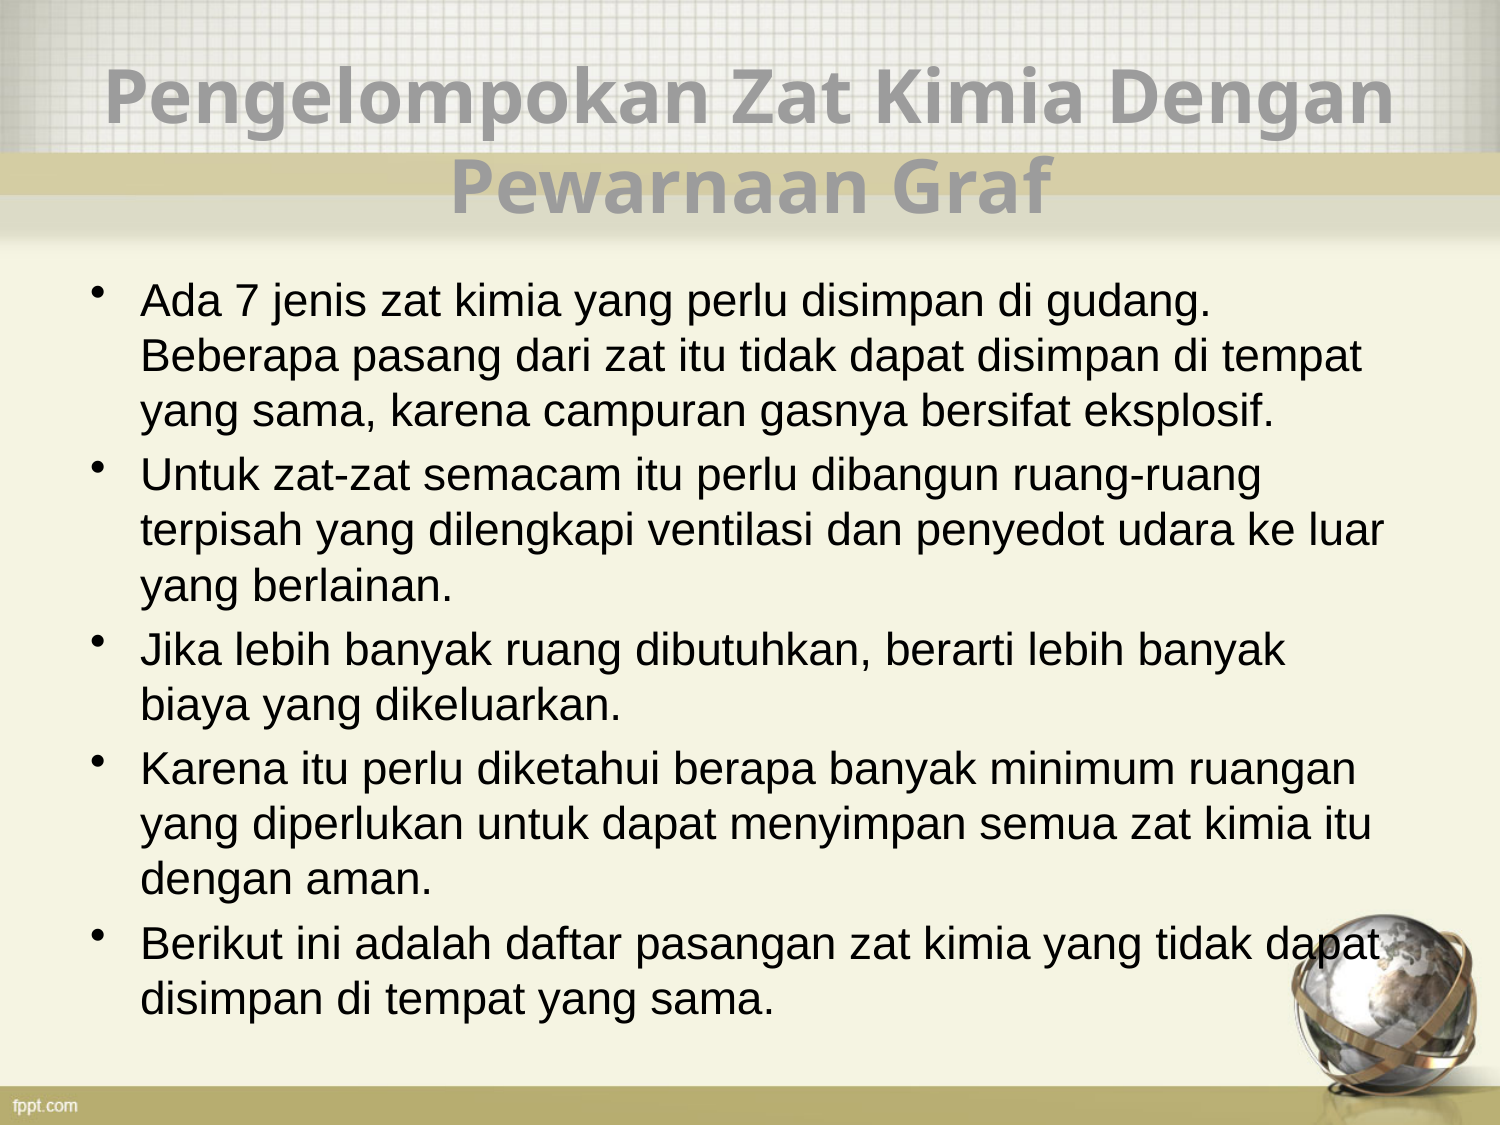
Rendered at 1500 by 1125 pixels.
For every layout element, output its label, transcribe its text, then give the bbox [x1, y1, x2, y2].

title Pengelompokan Zat Kimia Dengan Pewarnaan Graf [75, 45, 1425, 233]
picture [0, 0, 1500, 1125]
list Ada 7 jenis zat kimia yang perlu disimpan di gudang. Beberapa pasang dari zat itu tidak dapat disimpan di tempat yang sama, karena campuran gasnya bersifat eksplosif. Untuk zat-zat semacam itu perlu dibangun ruang-ruang terpisah yang dilengkapi ventilasi dan penyedot udara ke luar yang berlainan. Jika lebih banyak ruang dibutuhkan, berarti lebih banyak biaya yang dikeluarkan. Karena itu perlu diketahui berapa banyak minimum ruangan yang diperlukan untuk dapat menyimpan semua zat kimia itu dengan aman. Berikut ini adalah daftar pasangan zat kimia yang tidak dapat disimpan di tempat yang sama. [75, 262, 1418, 1043]
